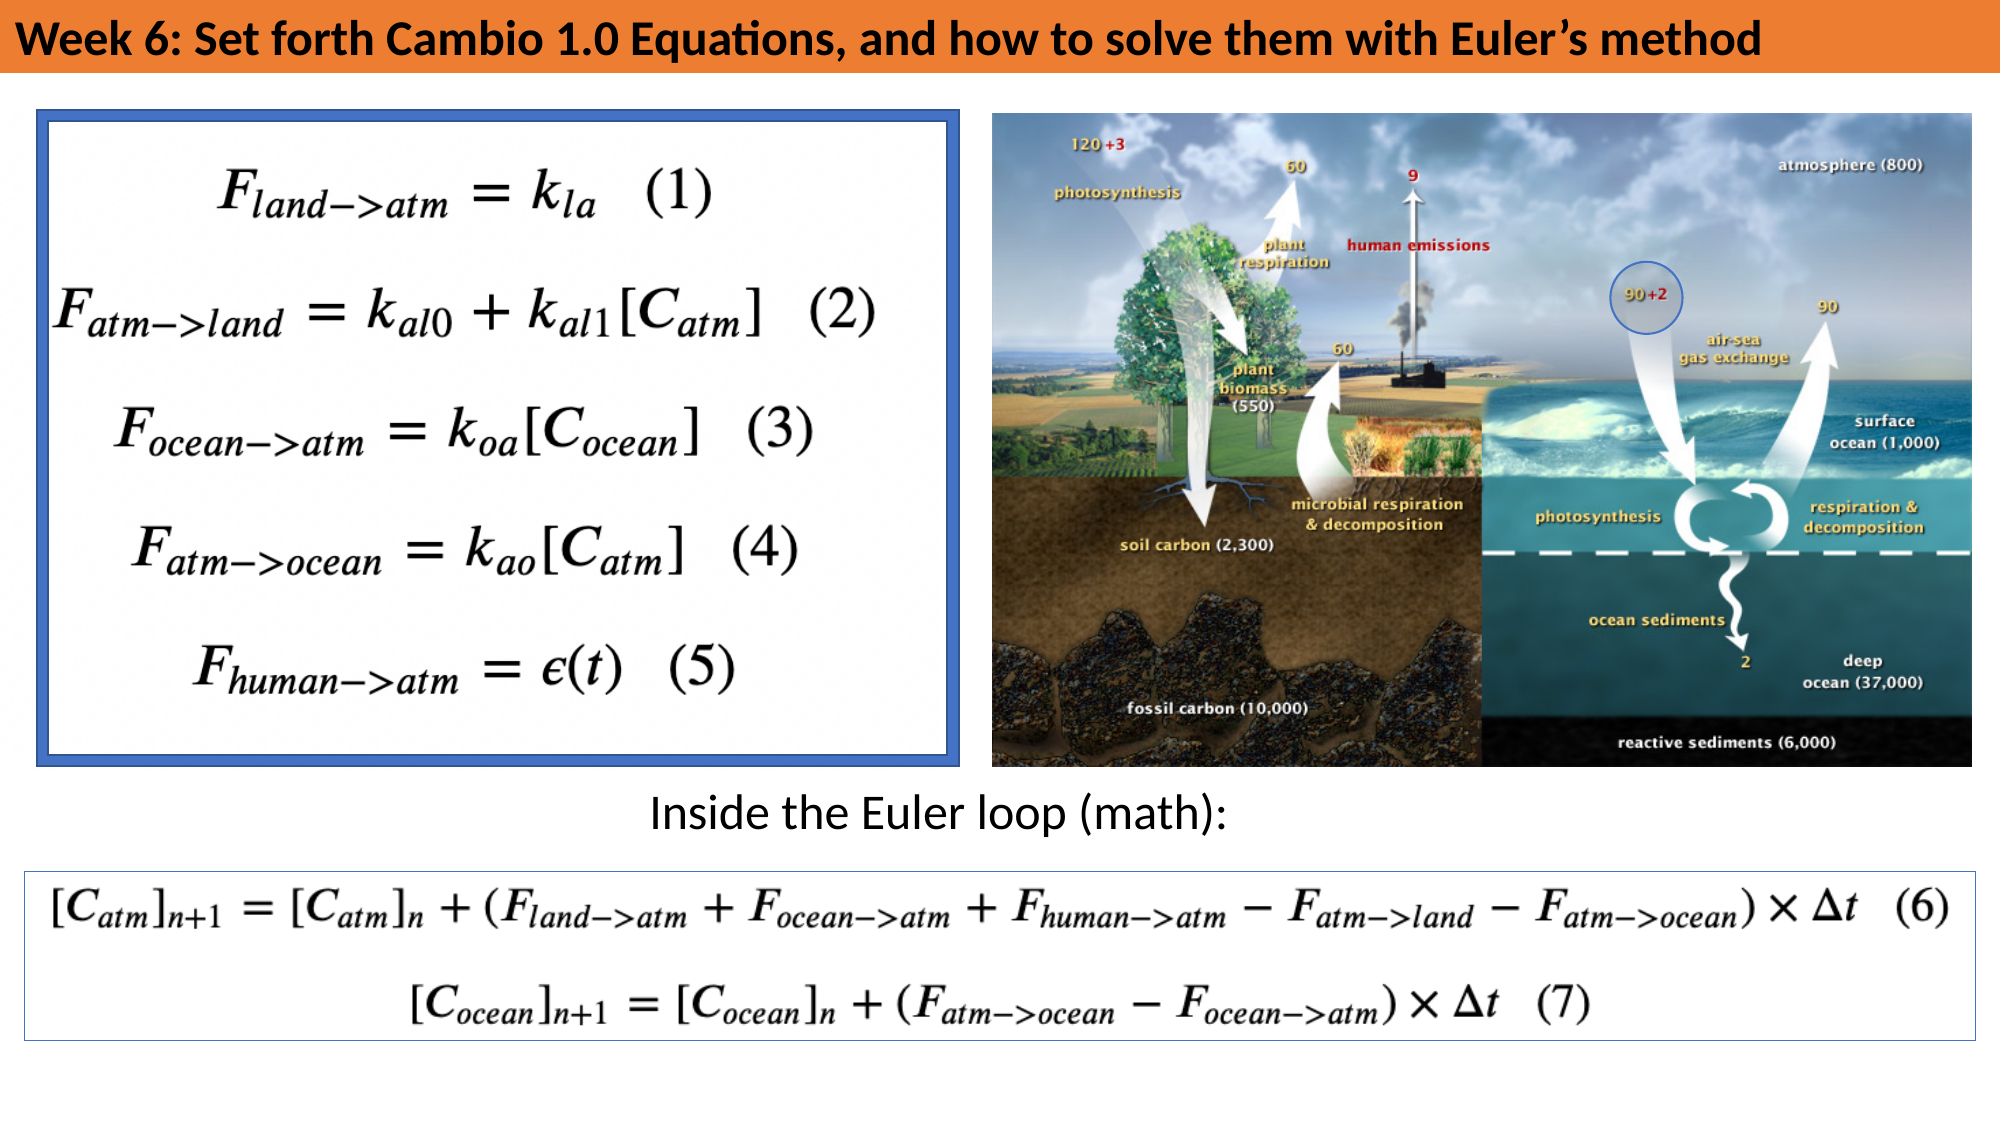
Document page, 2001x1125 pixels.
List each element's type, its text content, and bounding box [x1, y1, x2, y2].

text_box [0, 109, 1972, 773]
text_box Inside the Euler loop (math): [99, 773, 1779, 847]
text_box Week 6: Set forth Cambio 1.0 Equations, and how to solve them with Euler’s method [0, 0, 2000, 73]
picture [24, 871, 1976, 1041]
